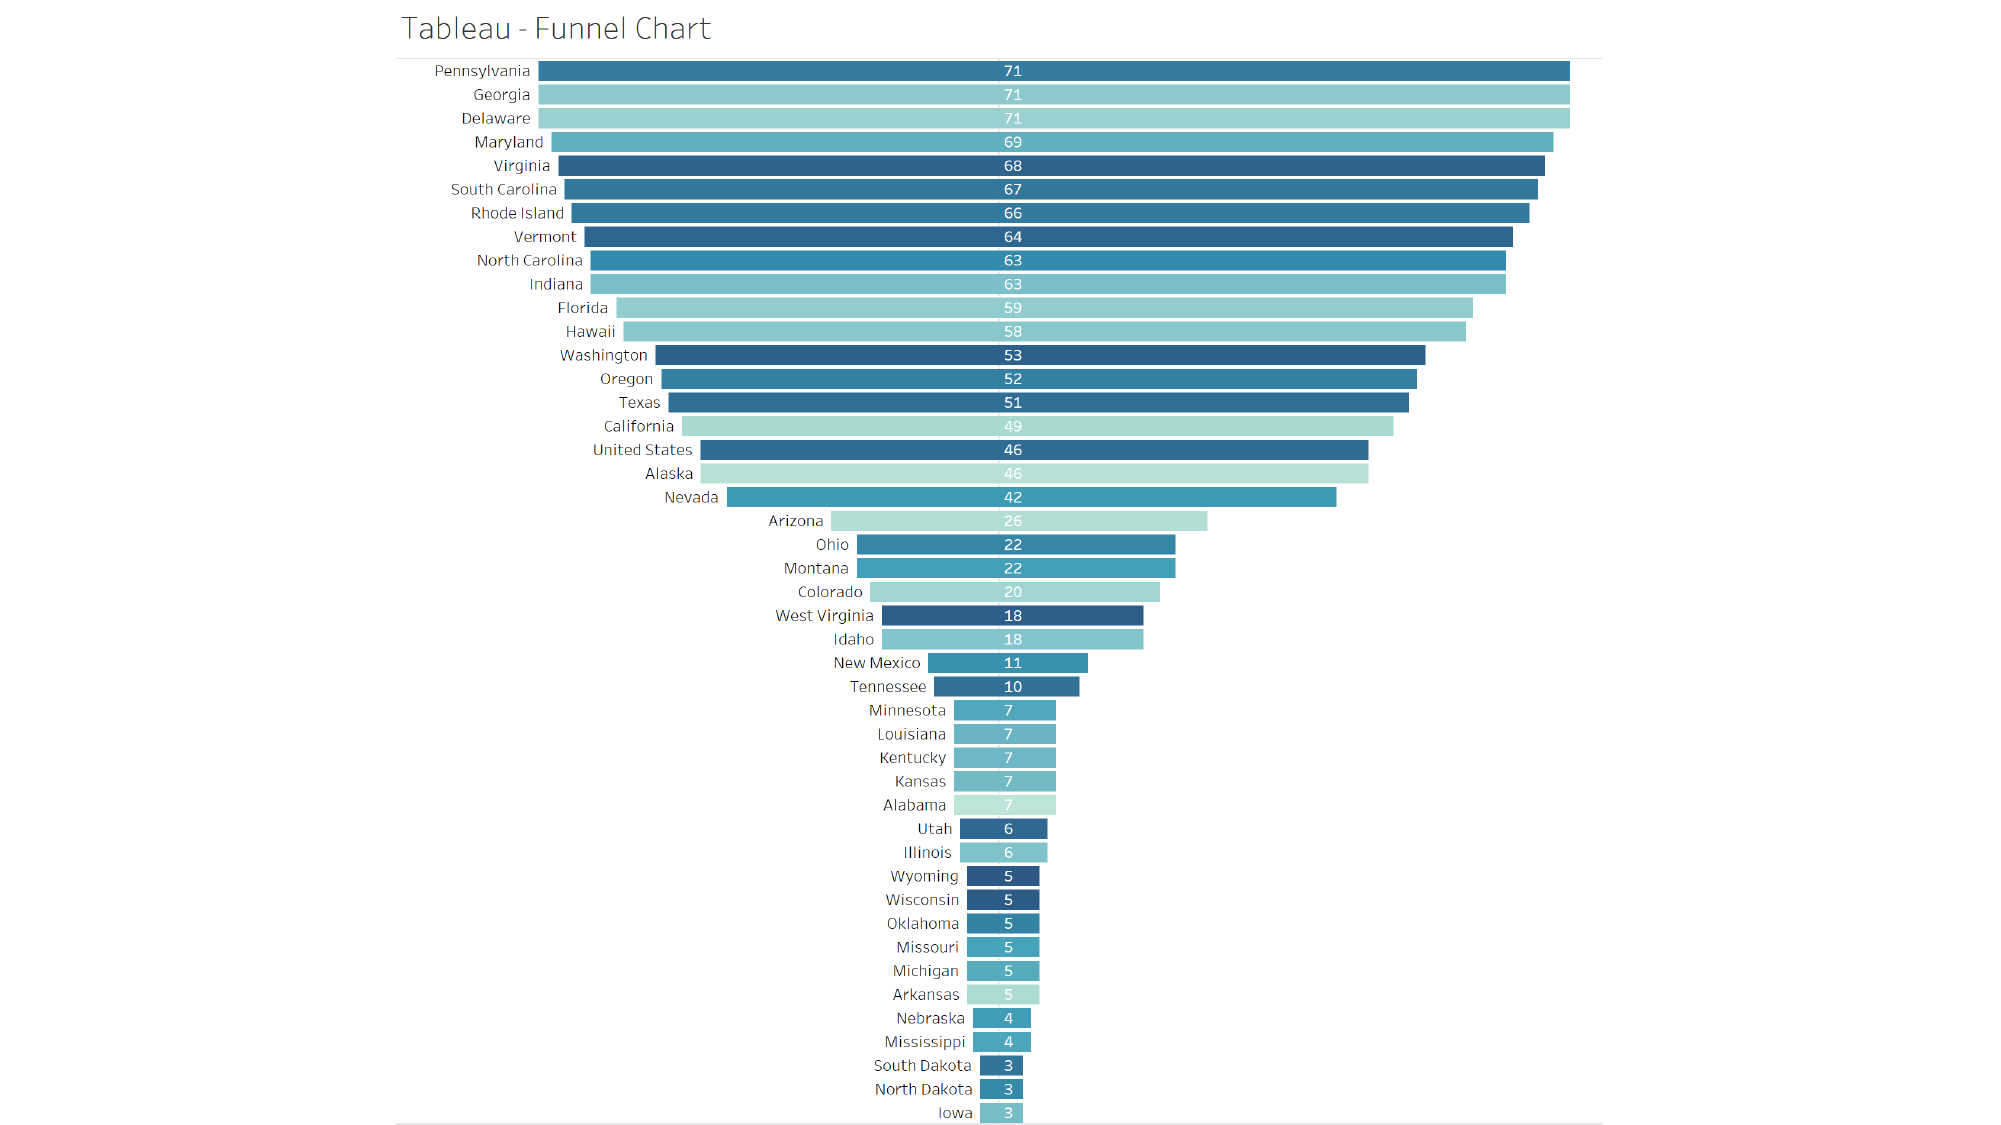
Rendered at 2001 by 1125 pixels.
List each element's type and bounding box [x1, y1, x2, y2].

picture [396, 0, 1604, 1125]
